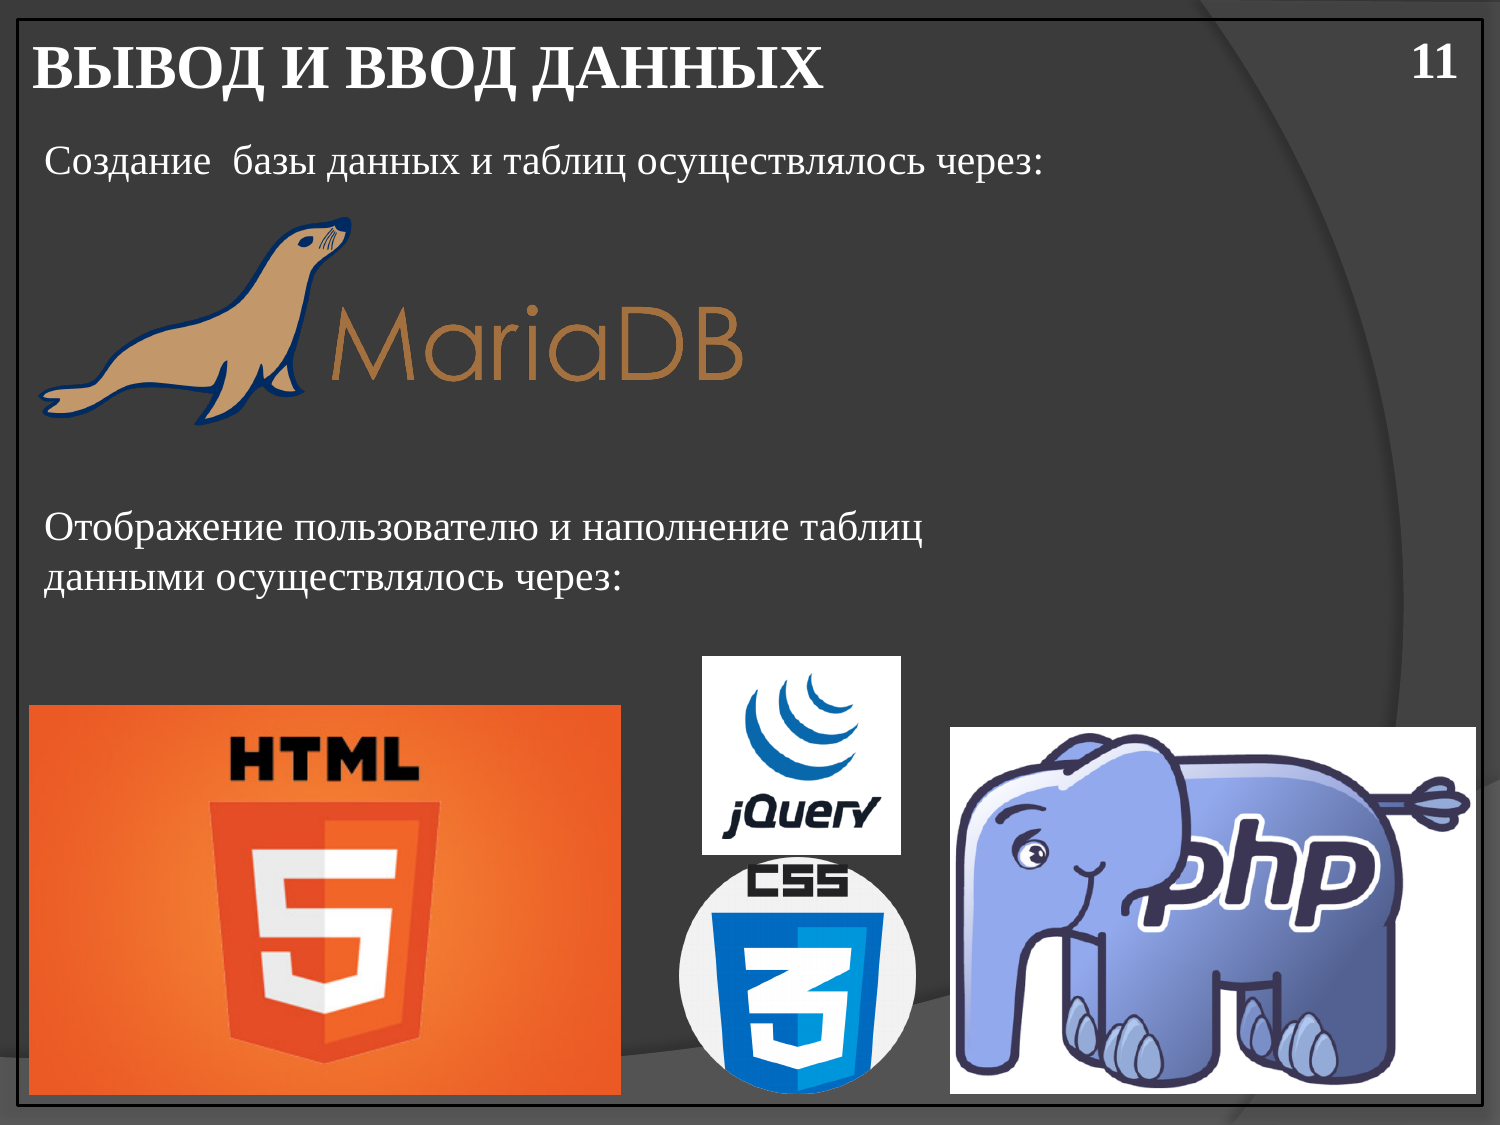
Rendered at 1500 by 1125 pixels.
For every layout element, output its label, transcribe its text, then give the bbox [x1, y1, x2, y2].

picture [29, 207, 752, 433]
picture [29, 705, 621, 1095]
text_box 11 [1387, 19, 1483, 97]
picture [702, 656, 901, 855]
picture [678, 857, 916, 1095]
text_box Отображение пользователю и наполнение таблиц данными осуществлялось через: [29, 491, 1046, 607]
text_box ВЫВОД И ВВОД ДАННЫХ [17, 19, 845, 109]
text_box Создание базы данных и таблиц осуществлялось через: [29, 125, 1093, 191]
text_box [16, 18, 1484, 1107]
picture [950, 727, 1476, 1095]
